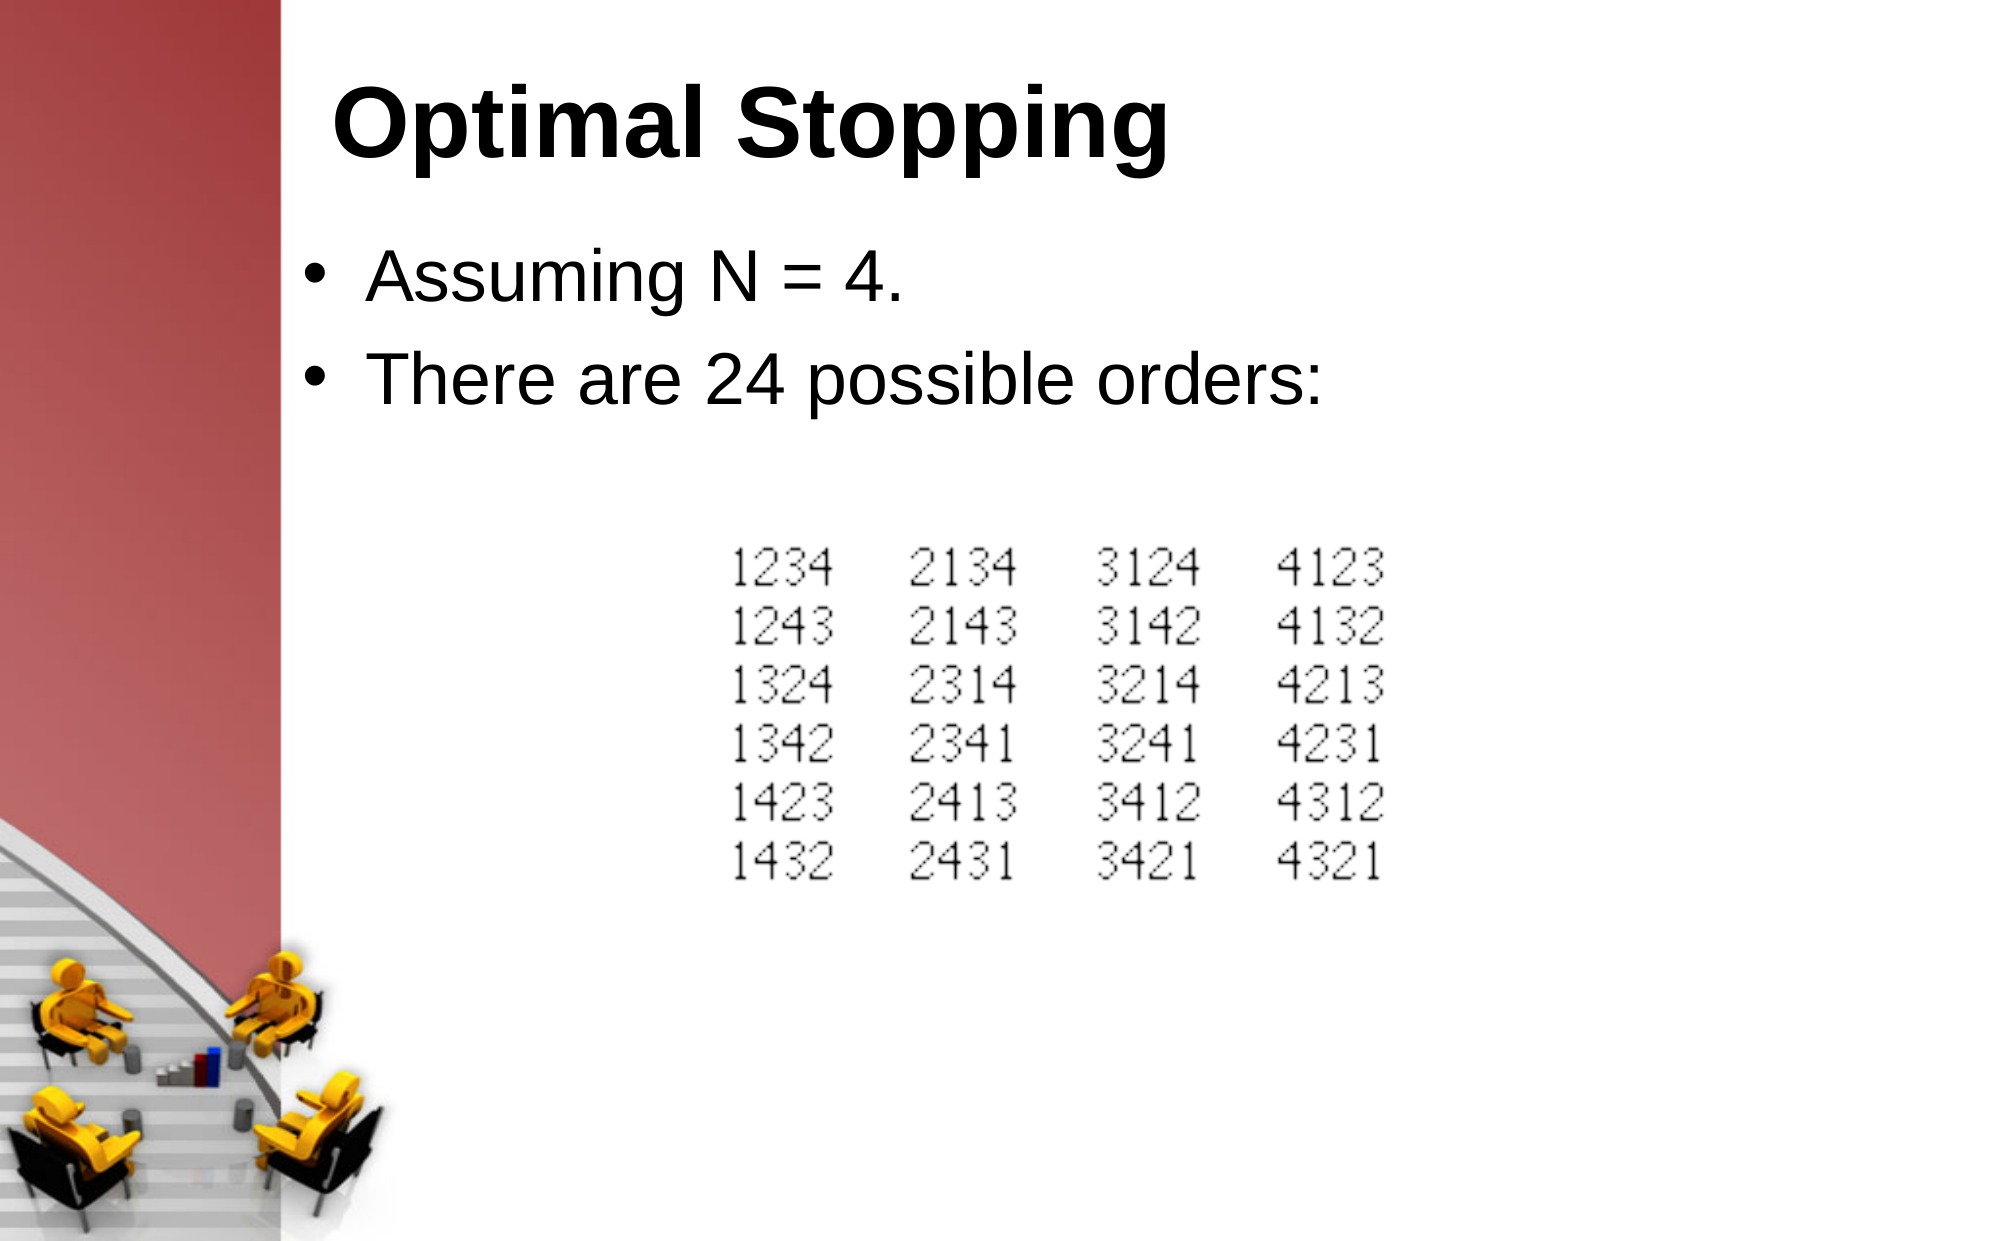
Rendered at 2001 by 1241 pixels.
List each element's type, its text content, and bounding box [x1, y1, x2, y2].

picture [0, 0, 2001, 1241]
title Optimal Stopping [316, 13, 1900, 221]
list Assuming N = 4. There are 24 possible orders: [288, 220, 1777, 1114]
